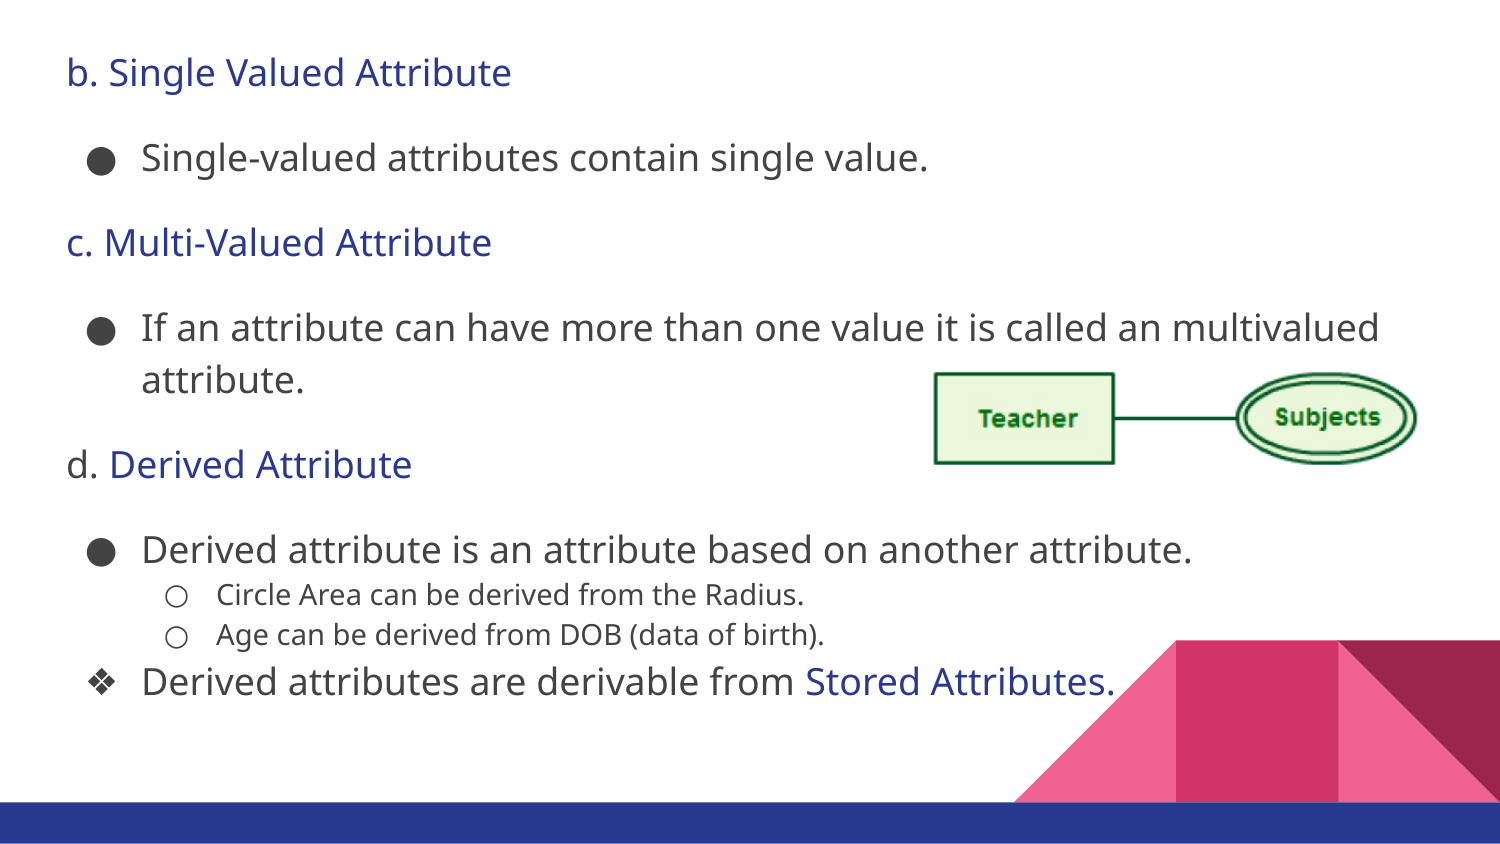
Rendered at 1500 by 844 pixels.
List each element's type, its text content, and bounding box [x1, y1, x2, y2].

picture [915, 355, 1450, 506]
list b. Single Valued Attribute Single-valued attributes contain single value. c. Multi-Valued Attribute If an attribute can have more than one value it is called an multivalued attribute. d. Derived Attribute Derived attribute is an attribute based on another attribute. Circle Area can be derived from the Radius. Age can be derived from DOB (data of birth). Derived attributes are derivable from Stored Attributes. [51, 27, 1449, 748]
